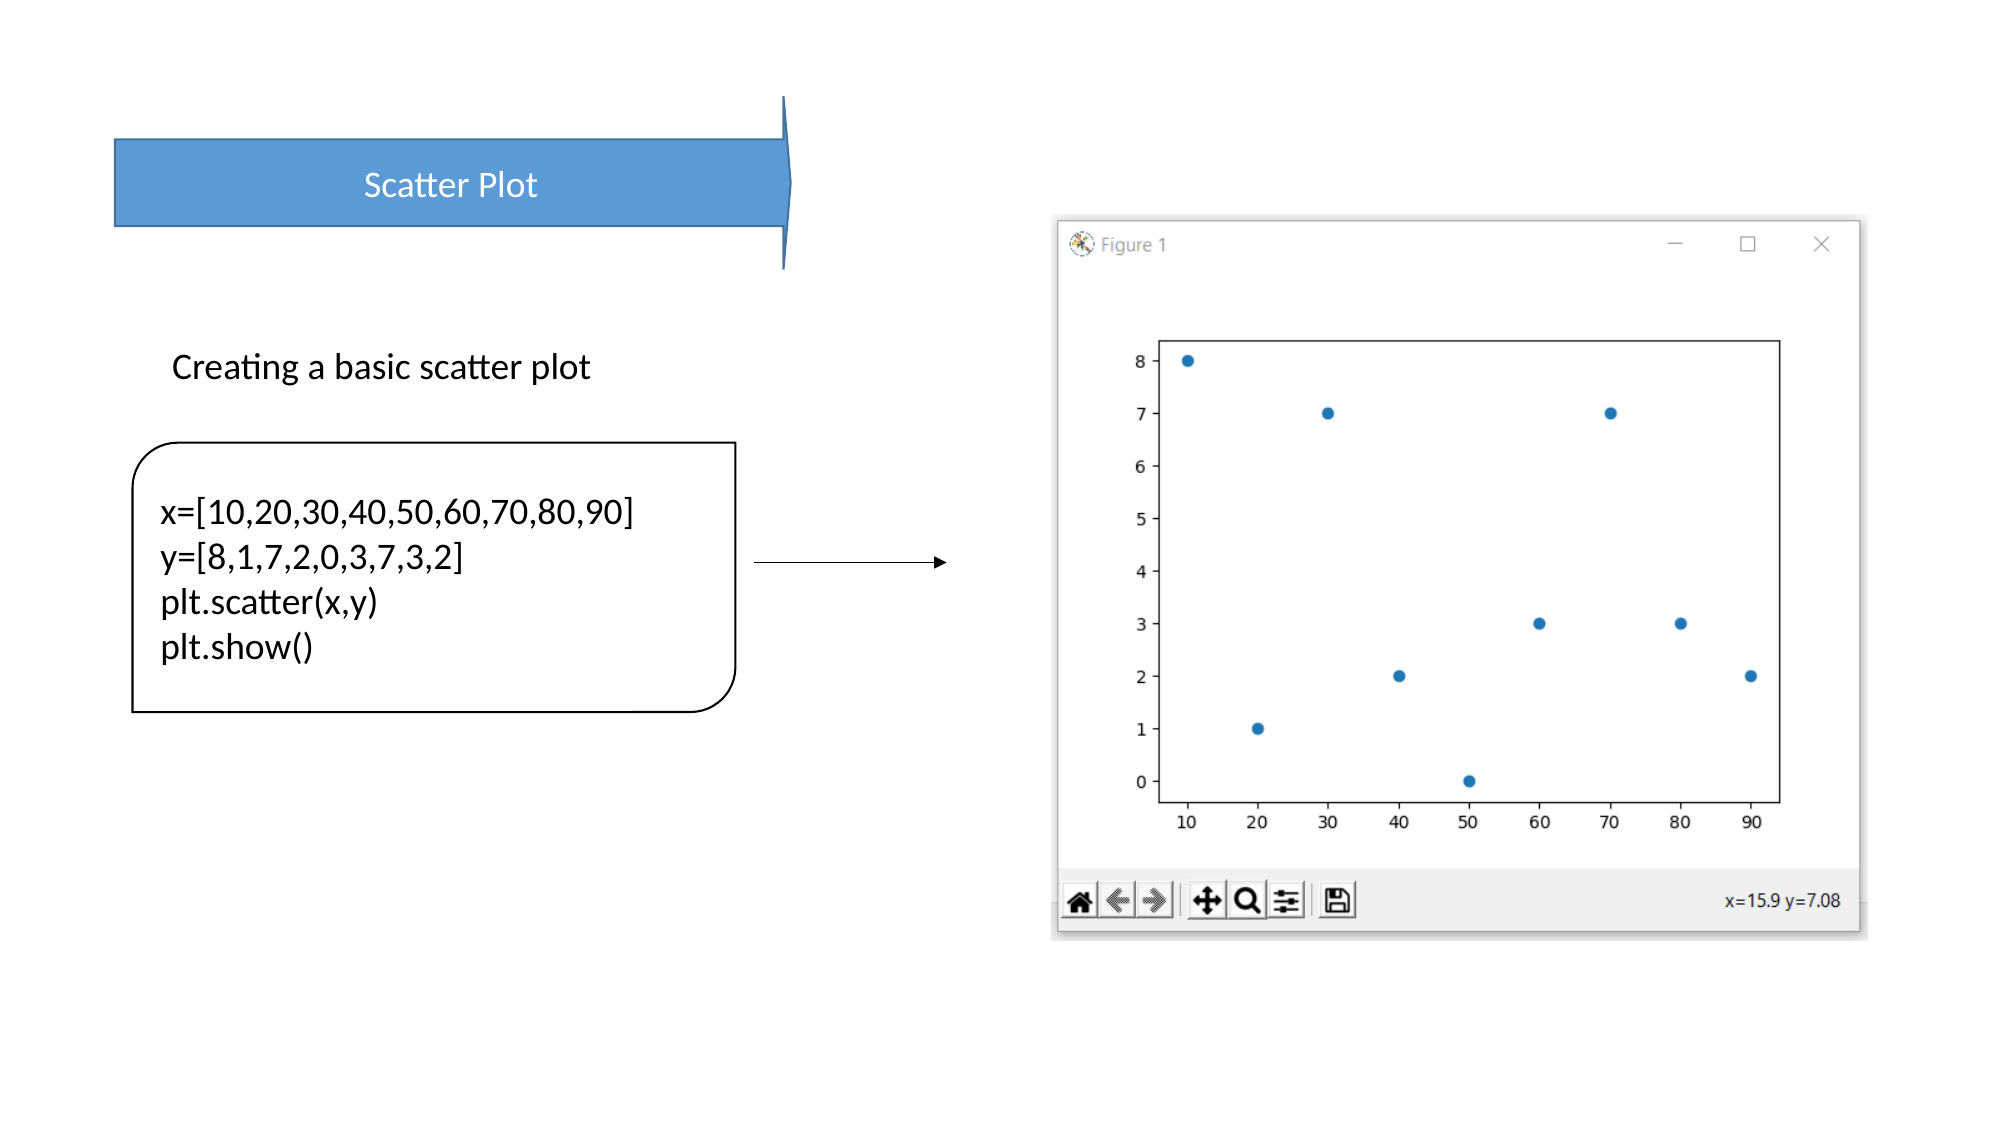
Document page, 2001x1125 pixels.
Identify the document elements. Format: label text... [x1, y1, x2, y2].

text_box x=[10,20,30,40,50,60,70,80,90] y=[8,1,7,2,0,3,7,3,2] plt.scatter(x,y) plt.show() [131, 441, 737, 714]
picture [1051, 214, 1868, 941]
text_box Scatter Plot [113, 96, 792, 270]
text_box Creating a basic scatter plot [157, 334, 607, 395]
